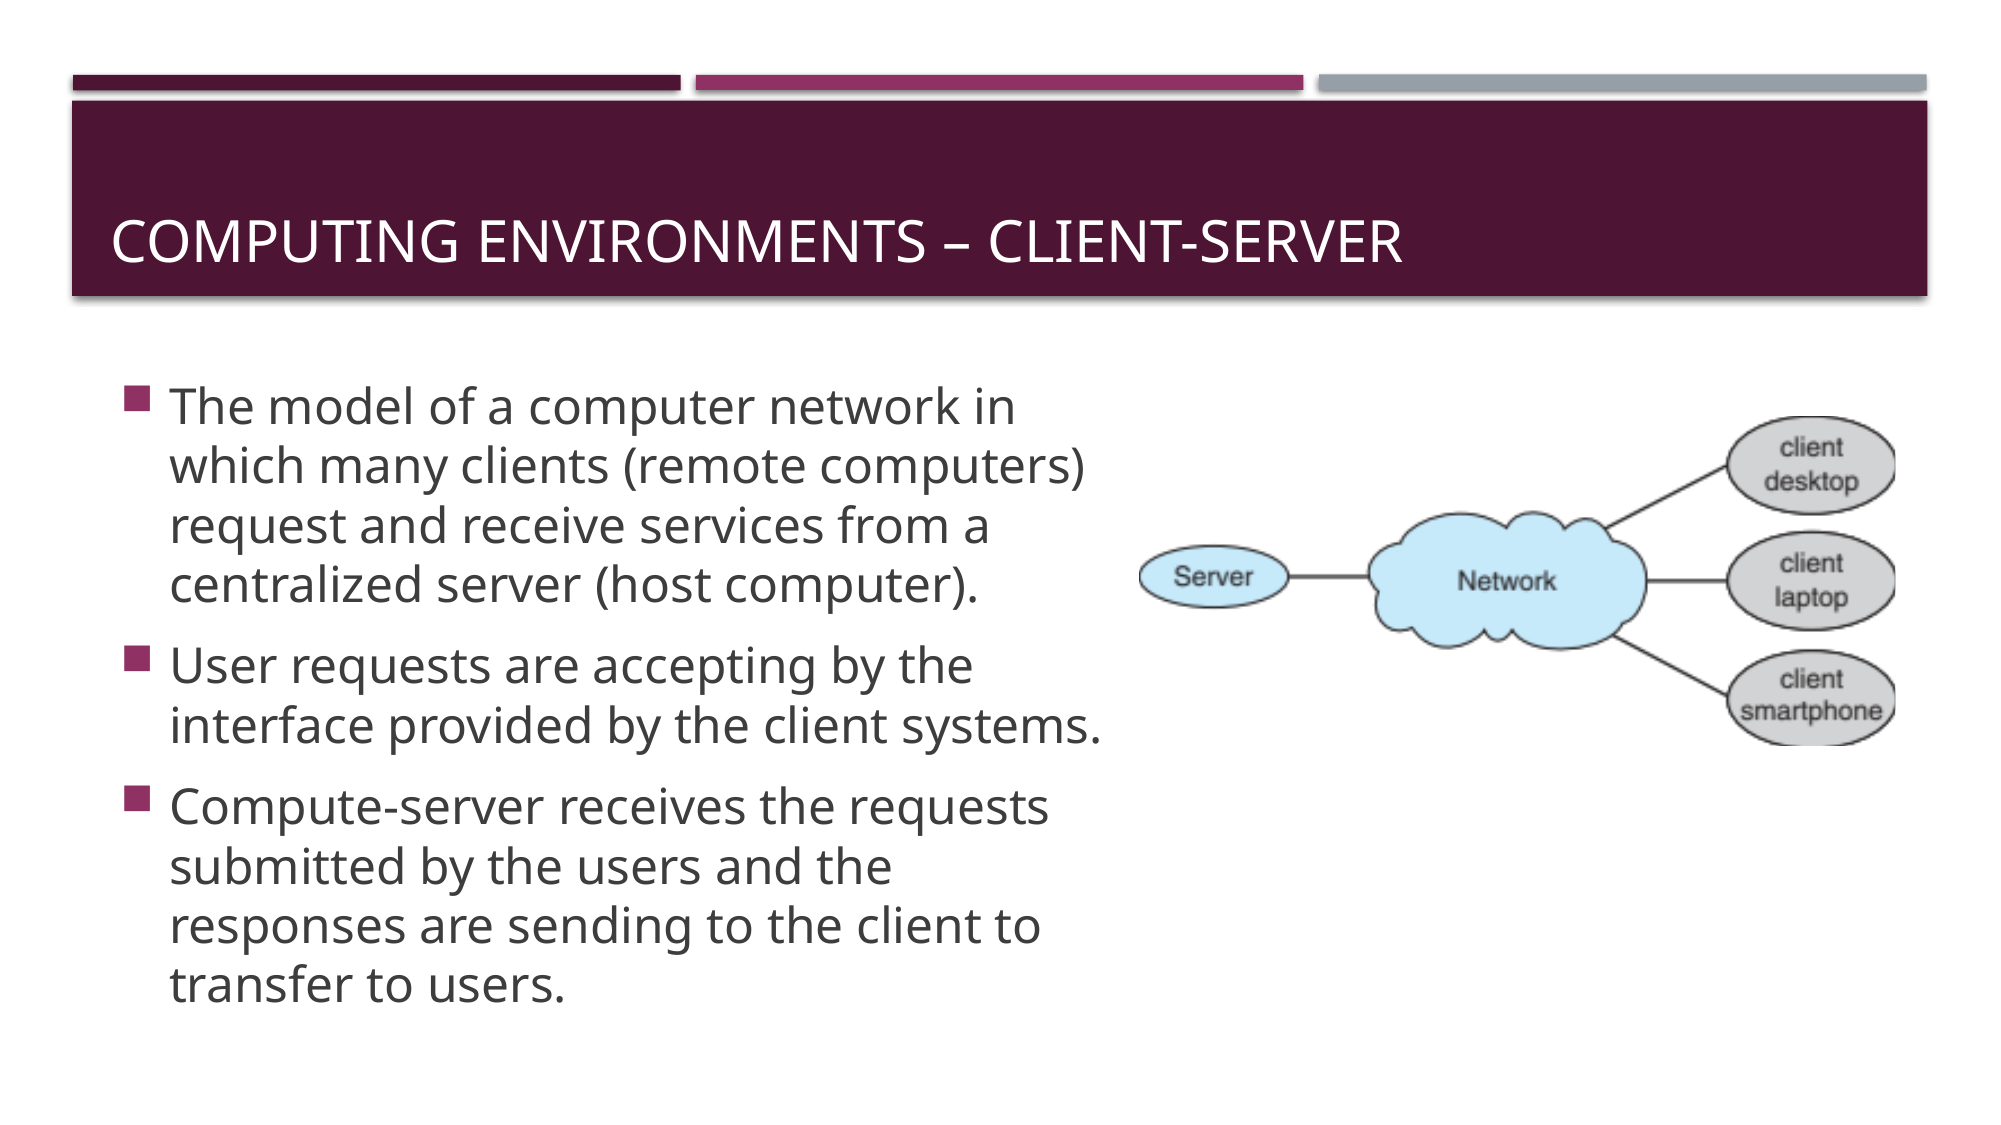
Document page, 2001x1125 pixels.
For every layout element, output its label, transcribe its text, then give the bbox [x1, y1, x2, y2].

picture [1138, 415, 1896, 746]
list The model of a computer network in which many clients (remote computers) request and receive services from a centralized server (host computer). User requests are accepting by the interface provided by the client systems. Compute-server receives the requests submitted by the users and the responses are sending to the client to transfer to users. [104, 367, 1122, 1041]
title Computing Environments – Client-Server [95, 115, 1905, 282]
